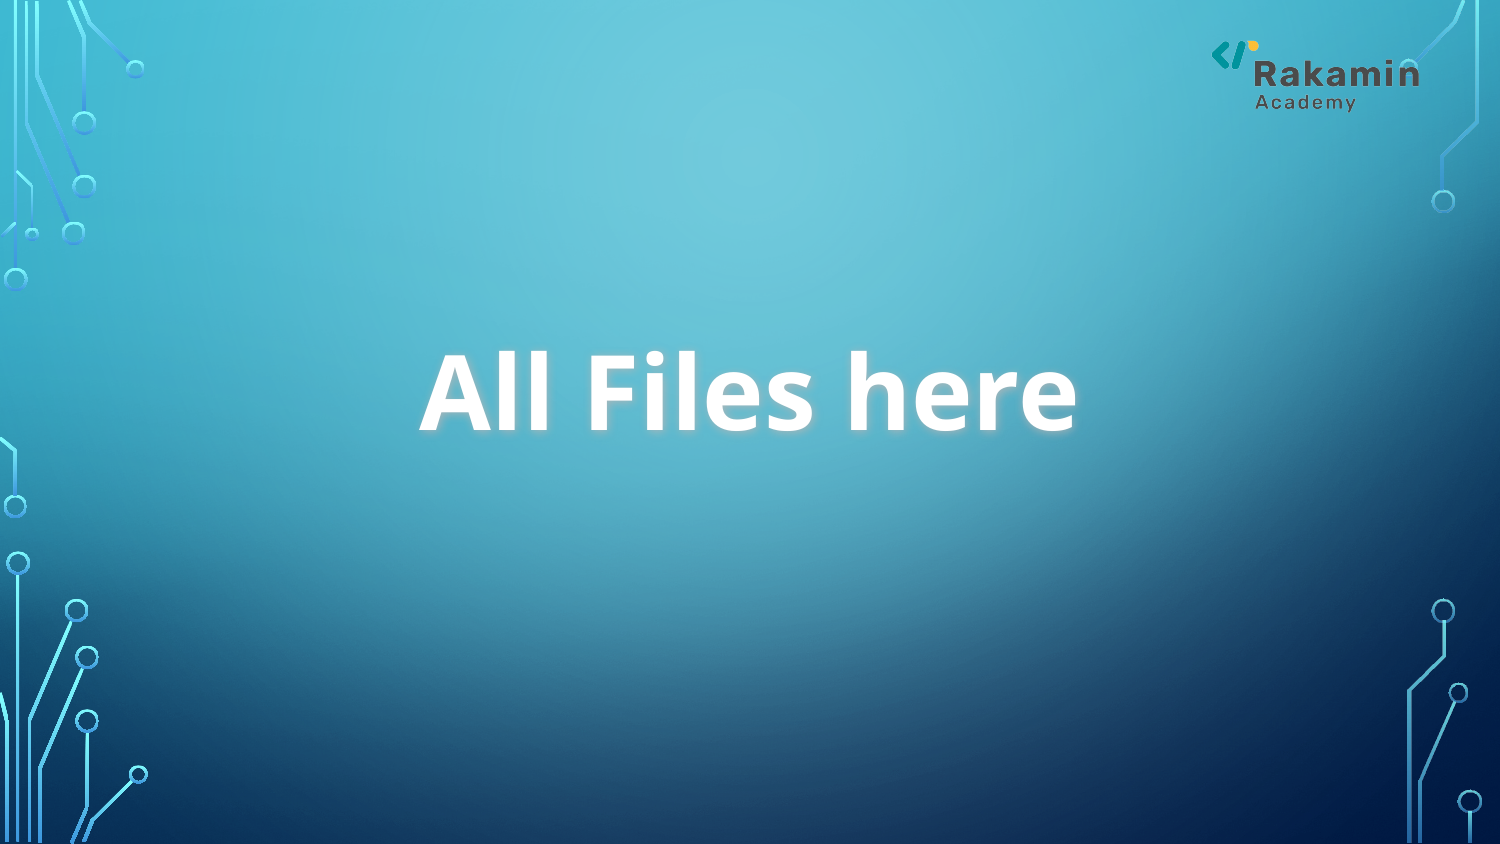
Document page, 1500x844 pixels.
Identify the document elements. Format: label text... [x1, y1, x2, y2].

picture [1200, 30, 1431, 120]
text_box All Files here [55, 311, 1445, 467]
